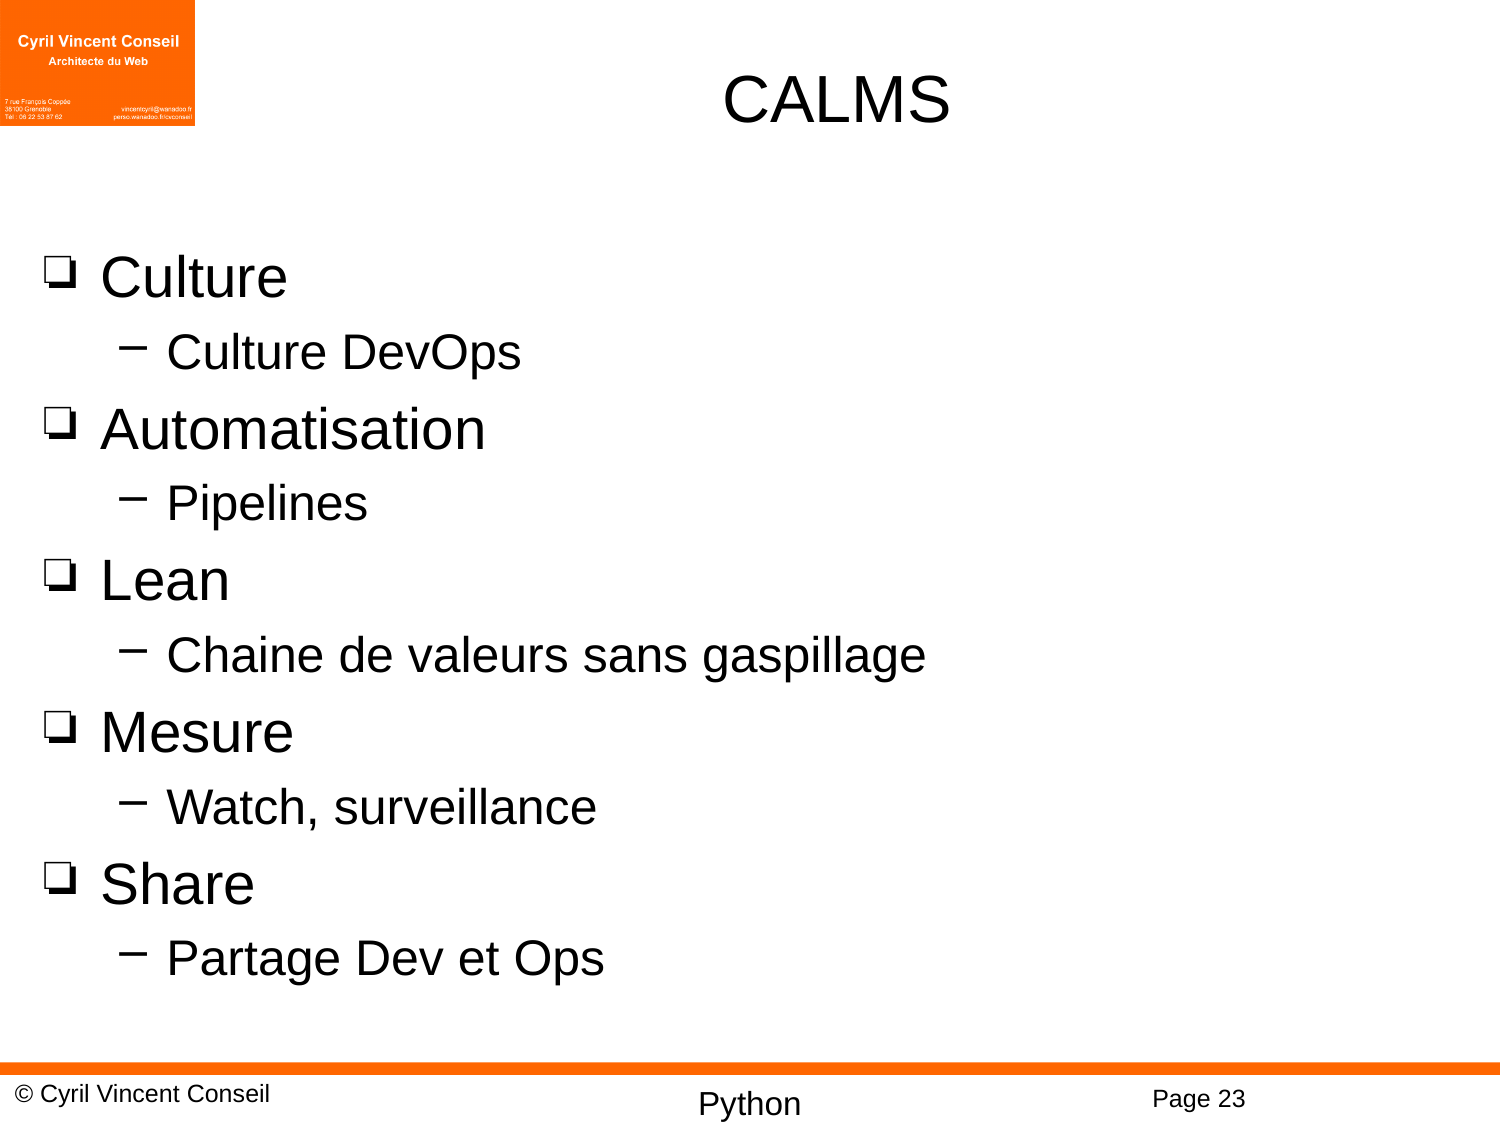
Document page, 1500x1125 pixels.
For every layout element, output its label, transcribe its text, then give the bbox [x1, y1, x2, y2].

picture [0, 0, 195, 126]
title CALMS [194, 2, 1480, 190]
list Culture Culture DevOps Automatisation Pipelines Lean Chaine de valeurs sans gaspillage Mesure Watch, surveillance Share Partage Dev et Ops [29, 231, 1468, 1059]
